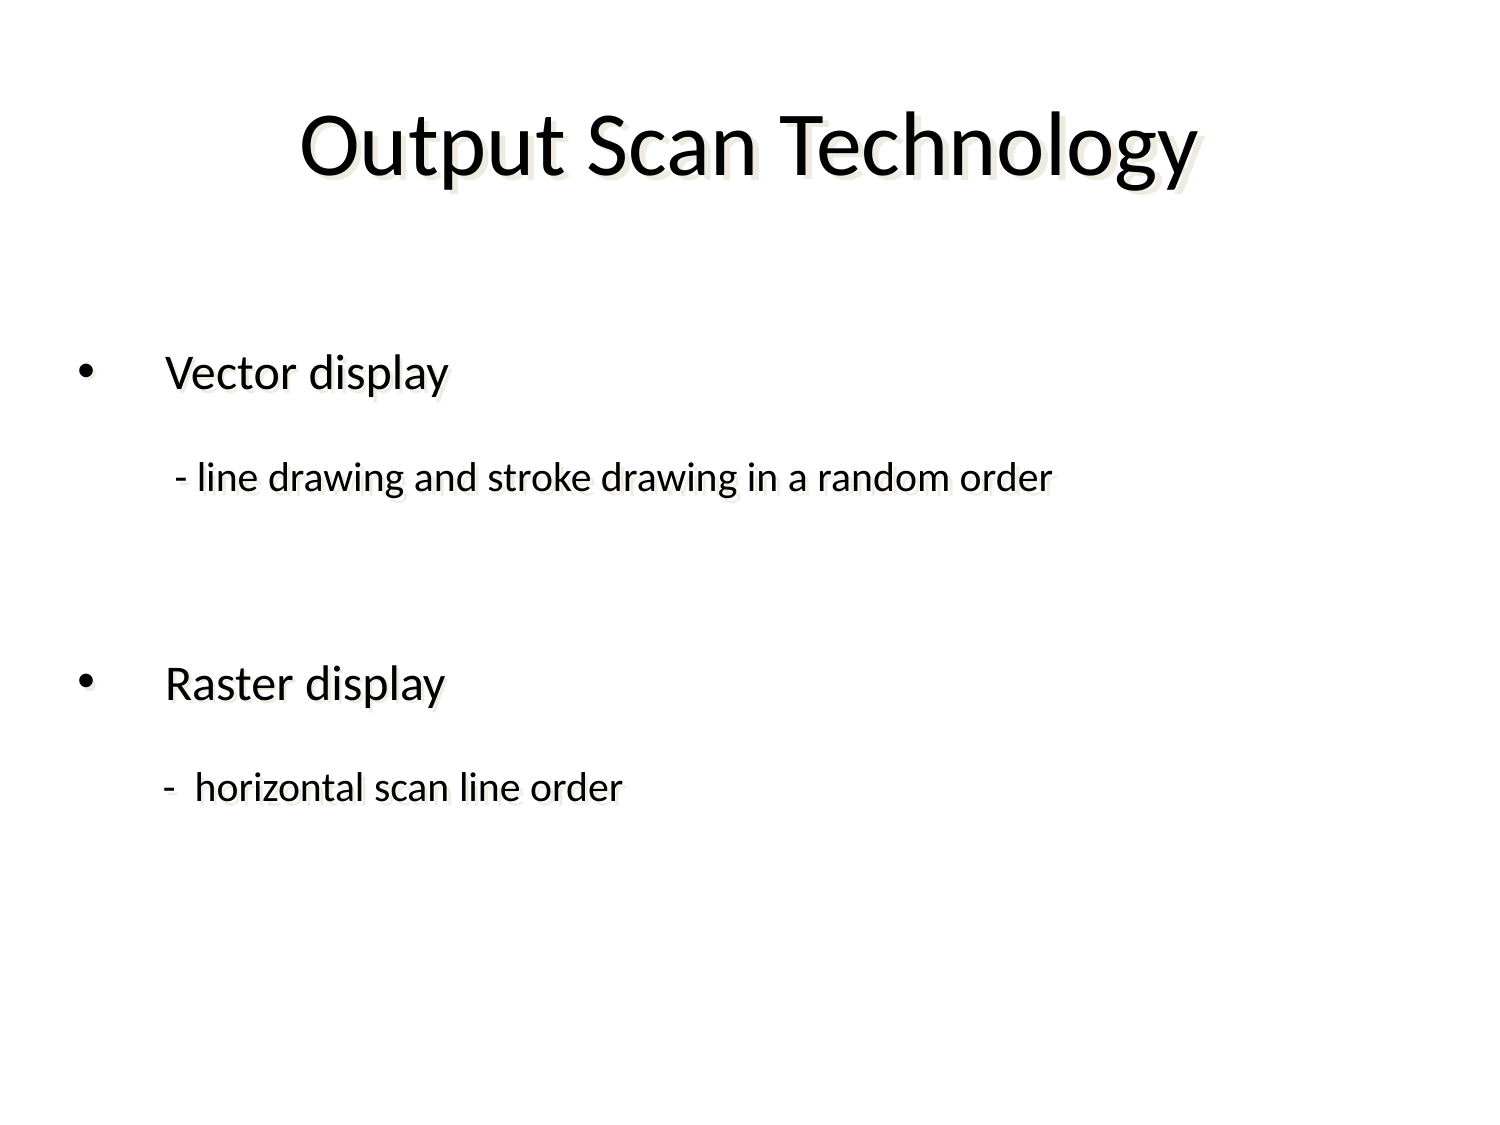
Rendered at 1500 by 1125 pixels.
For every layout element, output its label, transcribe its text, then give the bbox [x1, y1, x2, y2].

list Vector display - line drawing and stroke drawing in a random order Raster display - horizontal scan line order [62, 237, 1500, 1000]
title Output Scan Technology [75, 45, 1425, 233]
